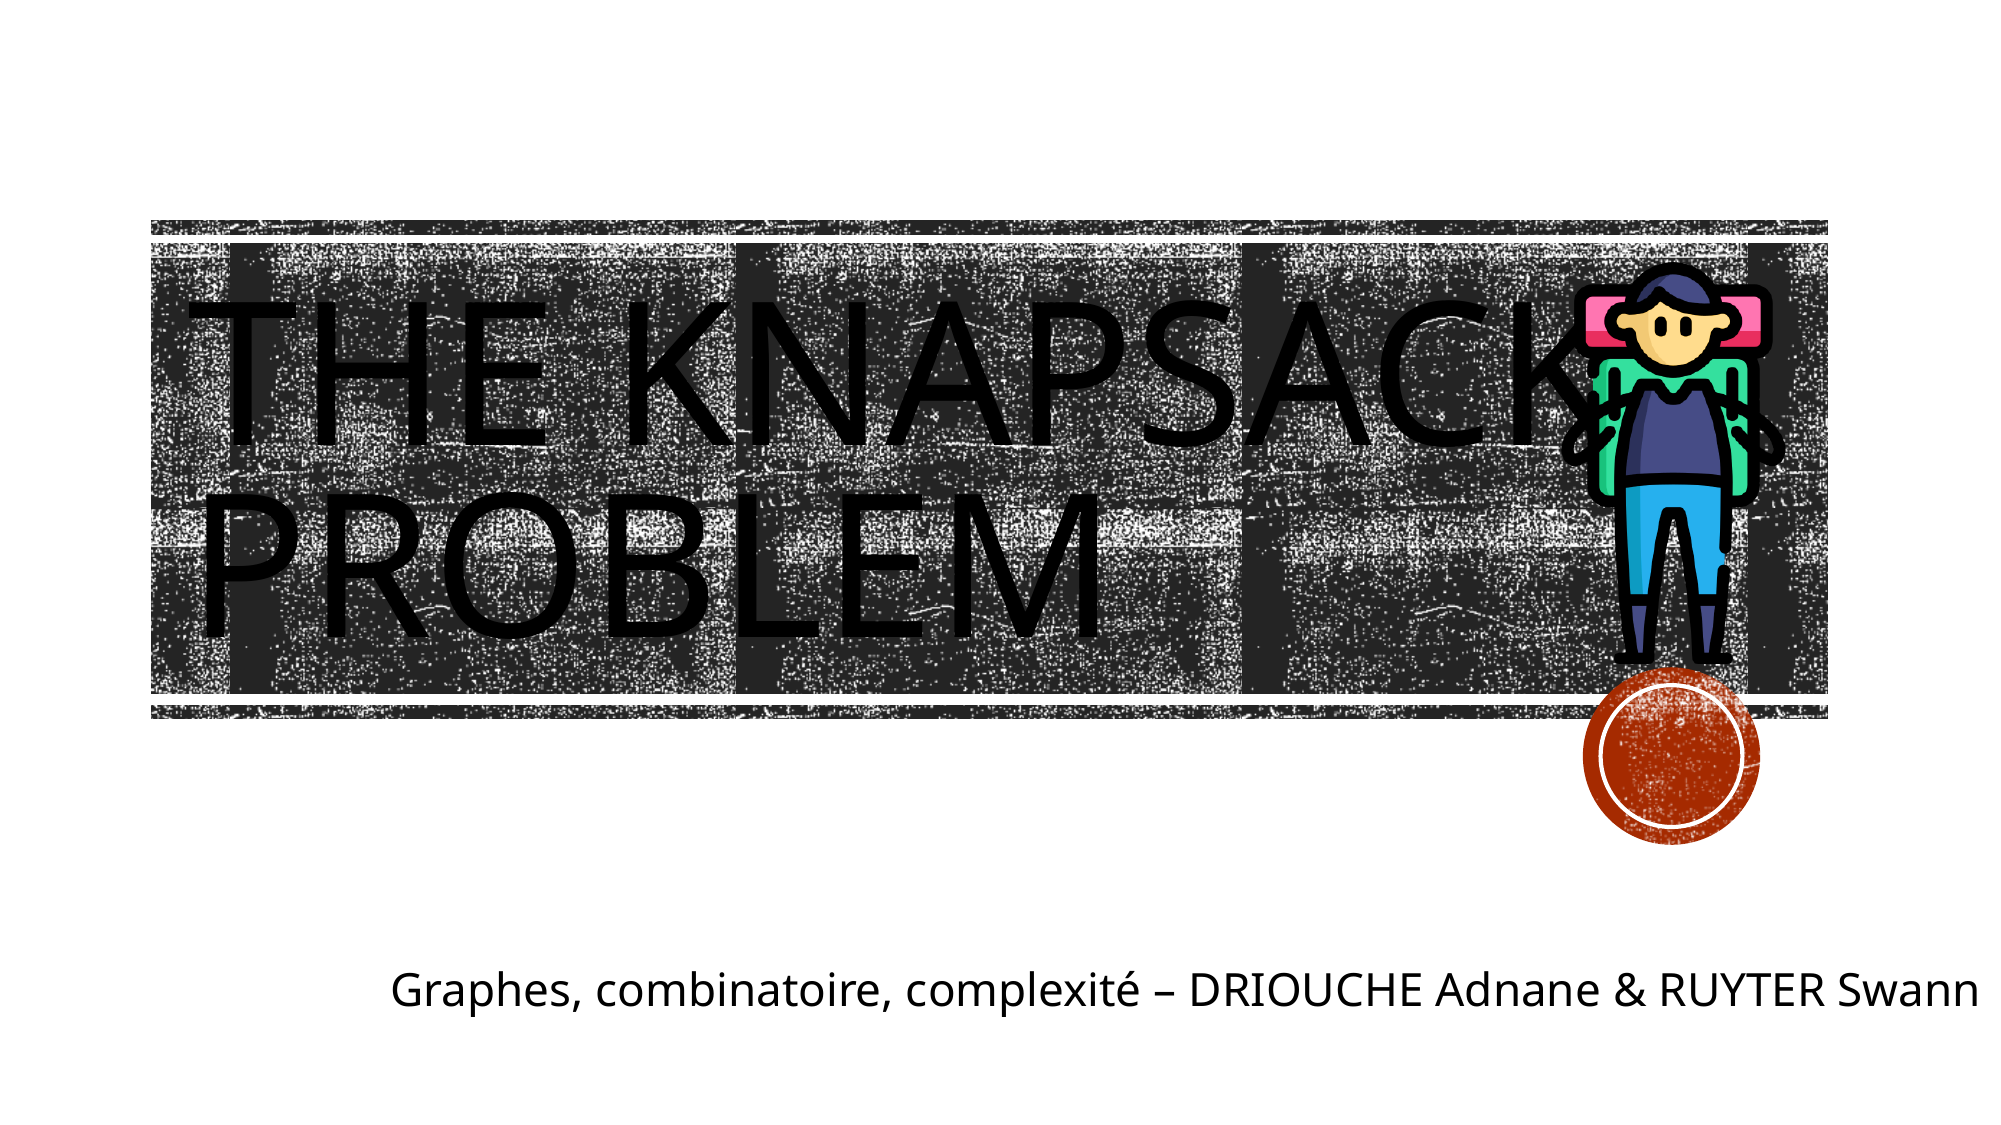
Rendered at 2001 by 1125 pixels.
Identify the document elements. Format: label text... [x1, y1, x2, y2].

picture [1472, 262, 1874, 664]
title The knapsack problem [172, 234, 1808, 733]
subtitle Graphes, combinatoire, complexité – DRIOUCHE Adnane & RUYTER Swann [375, 959, 2000, 1031]
